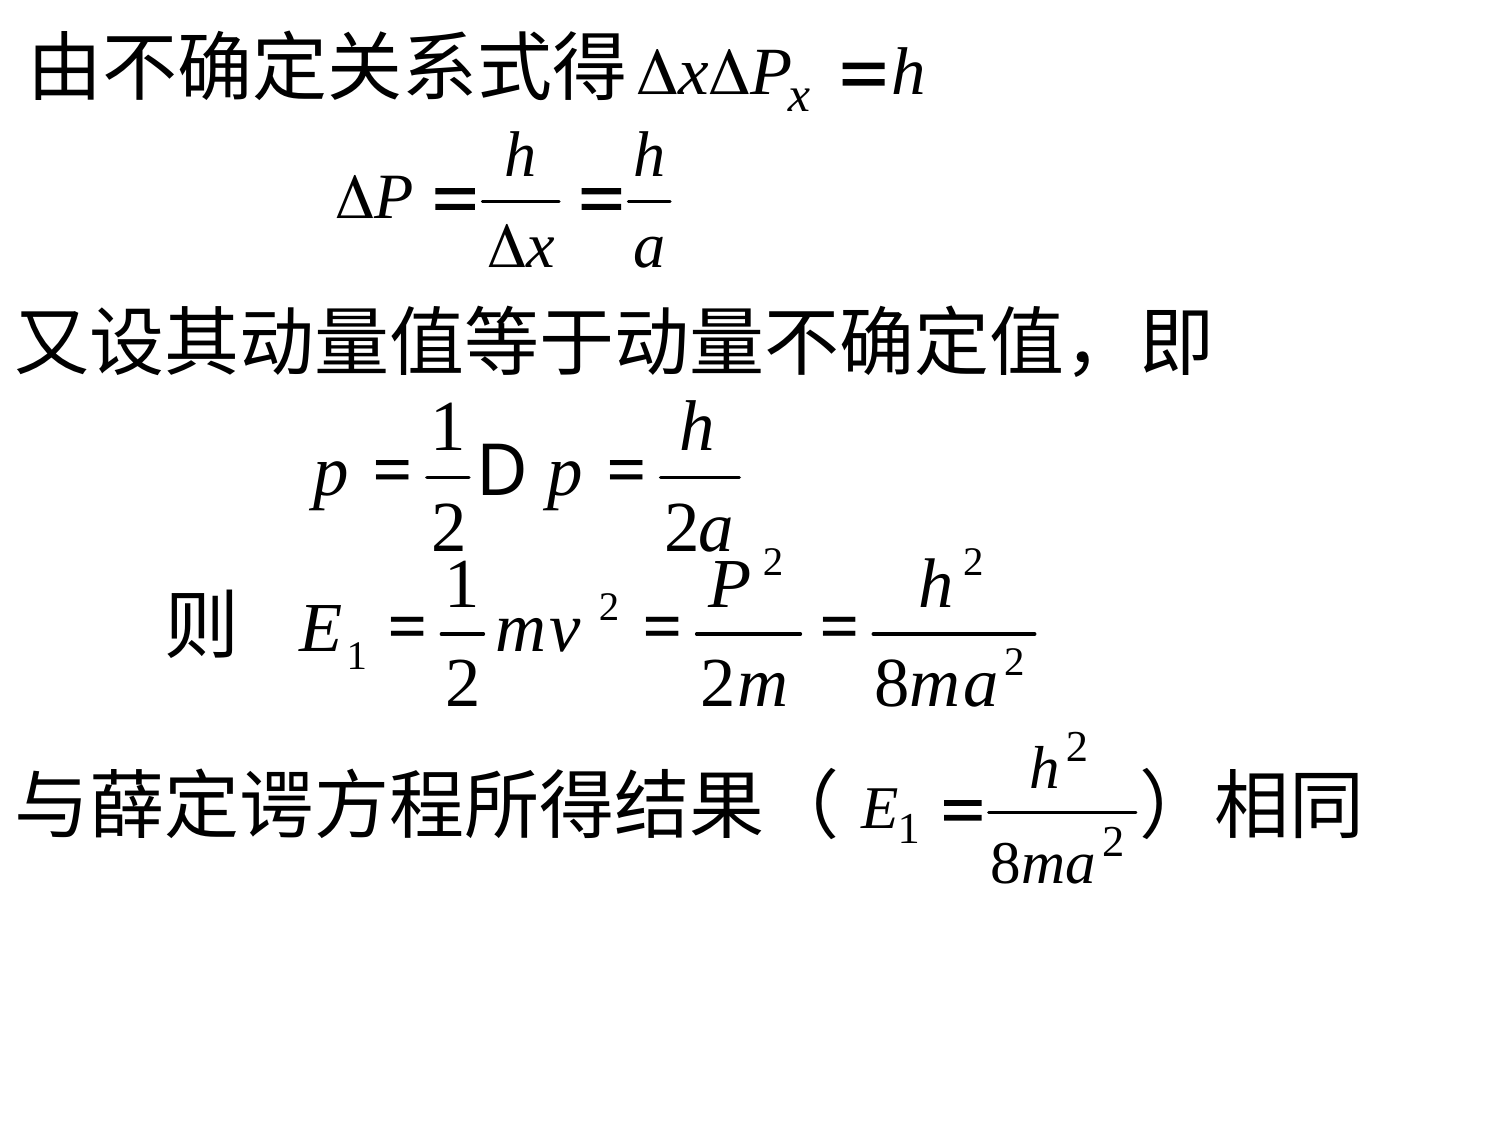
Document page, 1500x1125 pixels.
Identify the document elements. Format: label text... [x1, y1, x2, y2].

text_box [149, 528, 1049, 710]
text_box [324, 135, 688, 283]
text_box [297, 381, 753, 526]
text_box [12, 12, 1001, 126]
text_box 又设其动量值等于动量不确定值，即 [0, 287, 1500, 393]
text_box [0, 712, 1500, 901]
